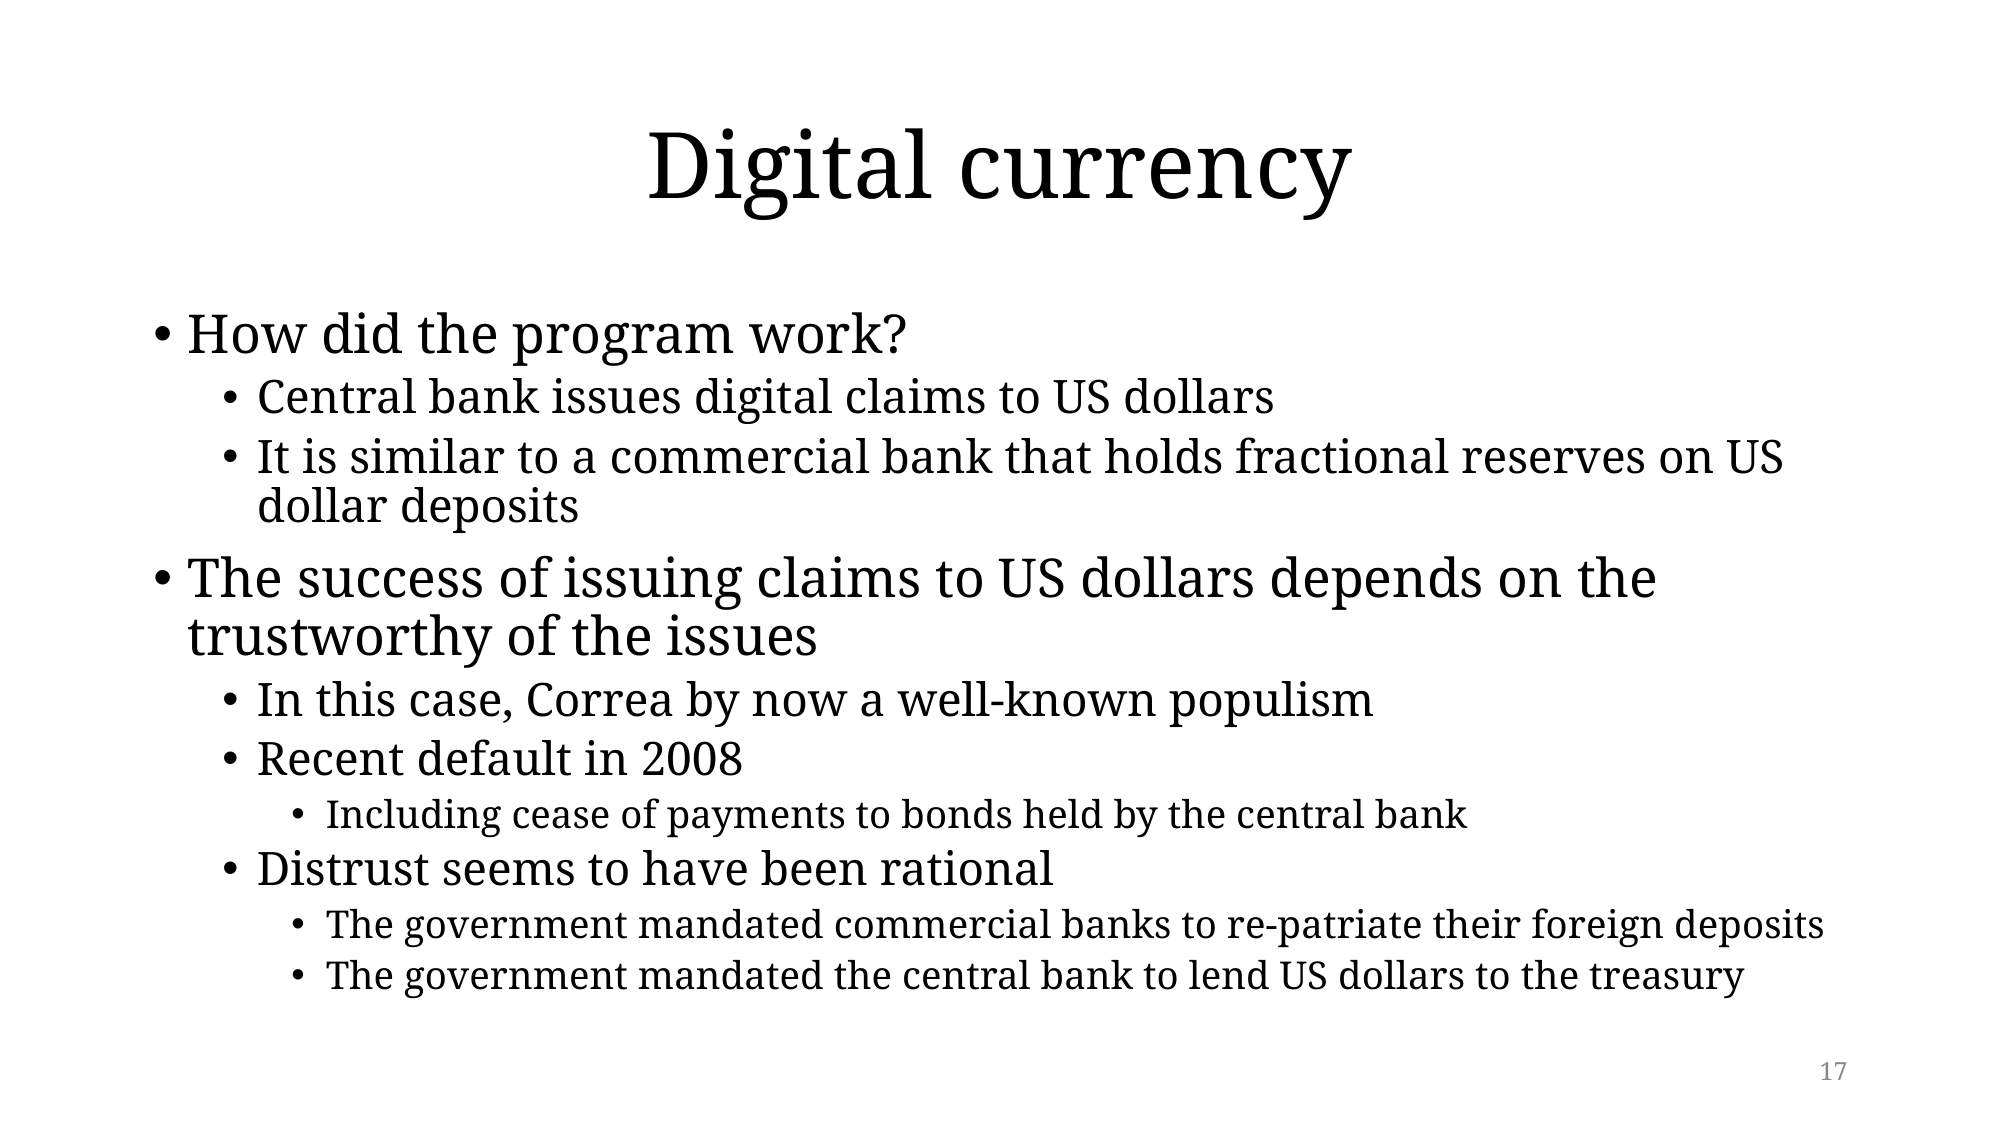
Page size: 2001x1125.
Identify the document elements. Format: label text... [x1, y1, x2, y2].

slide_number 17 [1412, 1042, 1863, 1103]
list How did the program work? Central bank issues digital claims to US dollars It is similar to a commercial bank that holds fractional reserves on US dollar deposits The success of issuing claims to US dollars depends on the trustworthy of the issues In this case, Correa by now a well-known populism Recent default in 2008 Including cease of payments to bonds held by the central bank Distrust seems to have been rational The government mandated commercial banks to re-patriate their foreign deposits The government mandated the central bank to lend US dollars to the treasury [138, 299, 1864, 1014]
title Digital currency [137, 59, 1863, 278]
